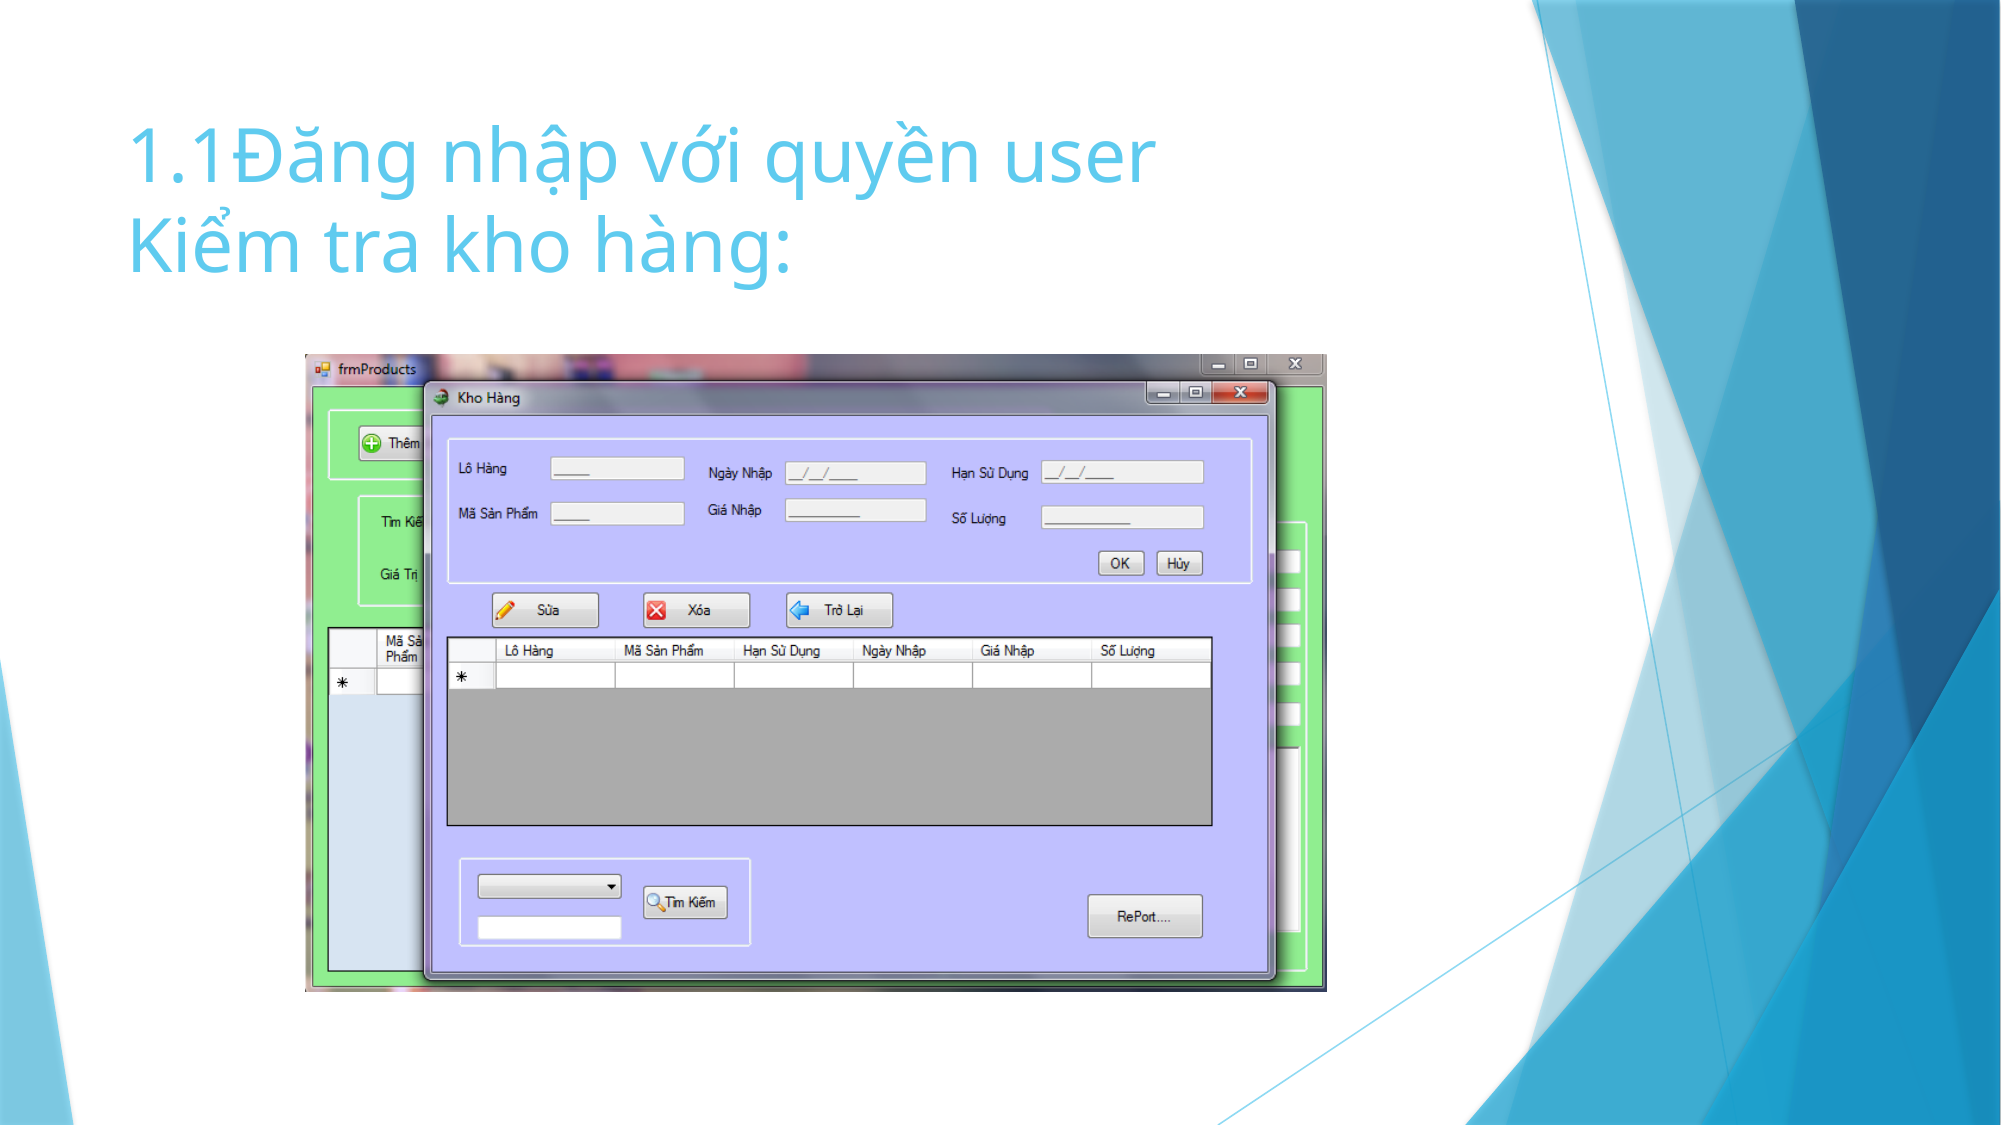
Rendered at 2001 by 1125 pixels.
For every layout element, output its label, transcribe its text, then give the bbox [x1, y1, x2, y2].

title 1.1Đăng nhập với quyền user Kiểm tra kho hàng: [111, 99, 1522, 317]
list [305, 353, 1328, 992]
